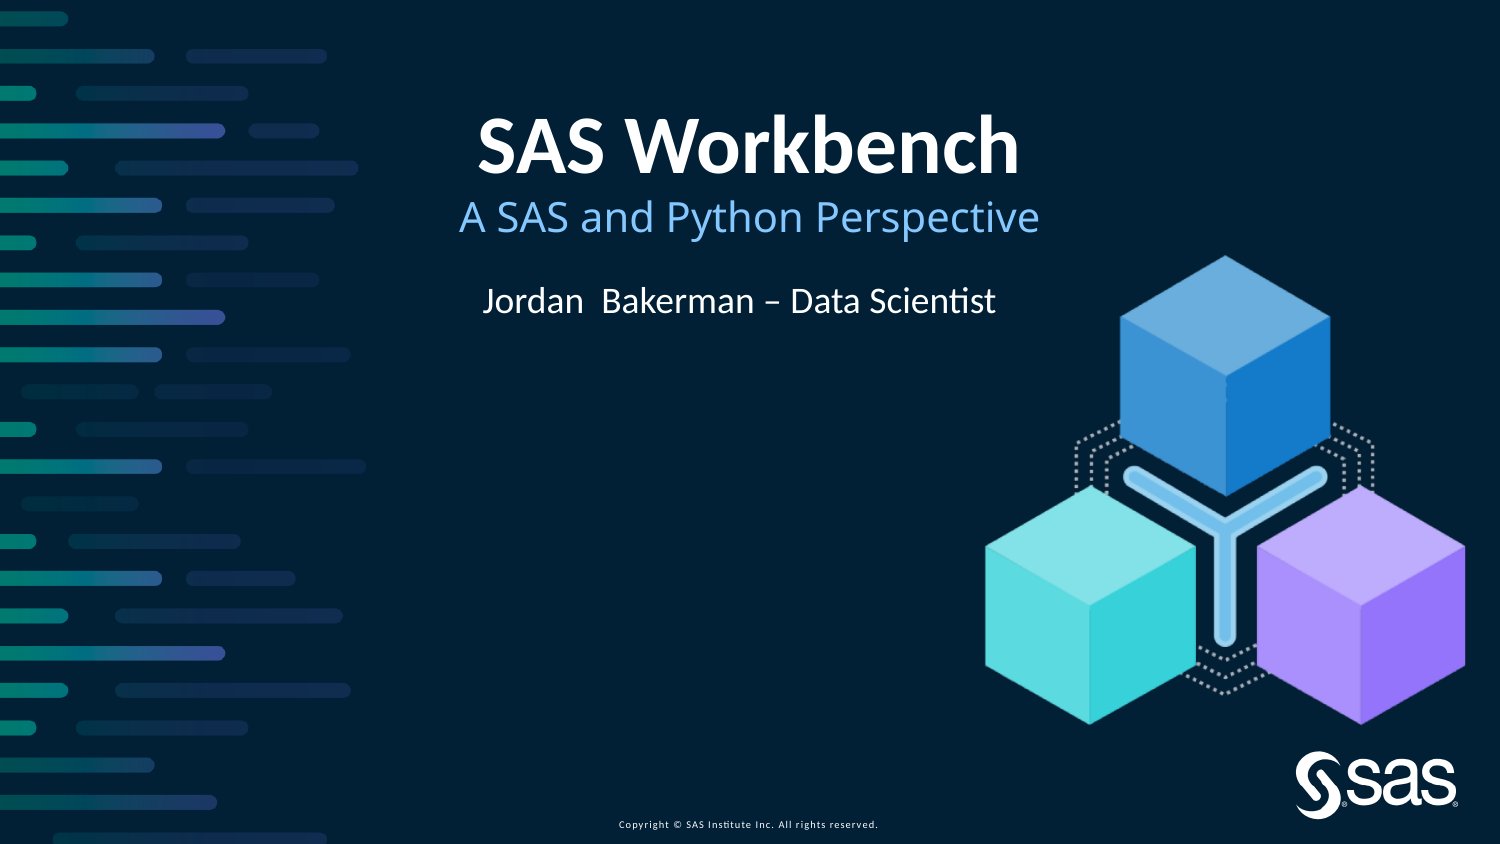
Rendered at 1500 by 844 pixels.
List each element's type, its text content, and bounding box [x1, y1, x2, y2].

picture [978, 243, 1474, 739]
list SAS Workbench [420, 57, 1080, 190]
text_box Jordan Bakerman – Data Scientist [468, 268, 978, 329]
list A SAS and Python Perspective [408, 190, 1092, 276]
picture [0, 0, 366, 844]
